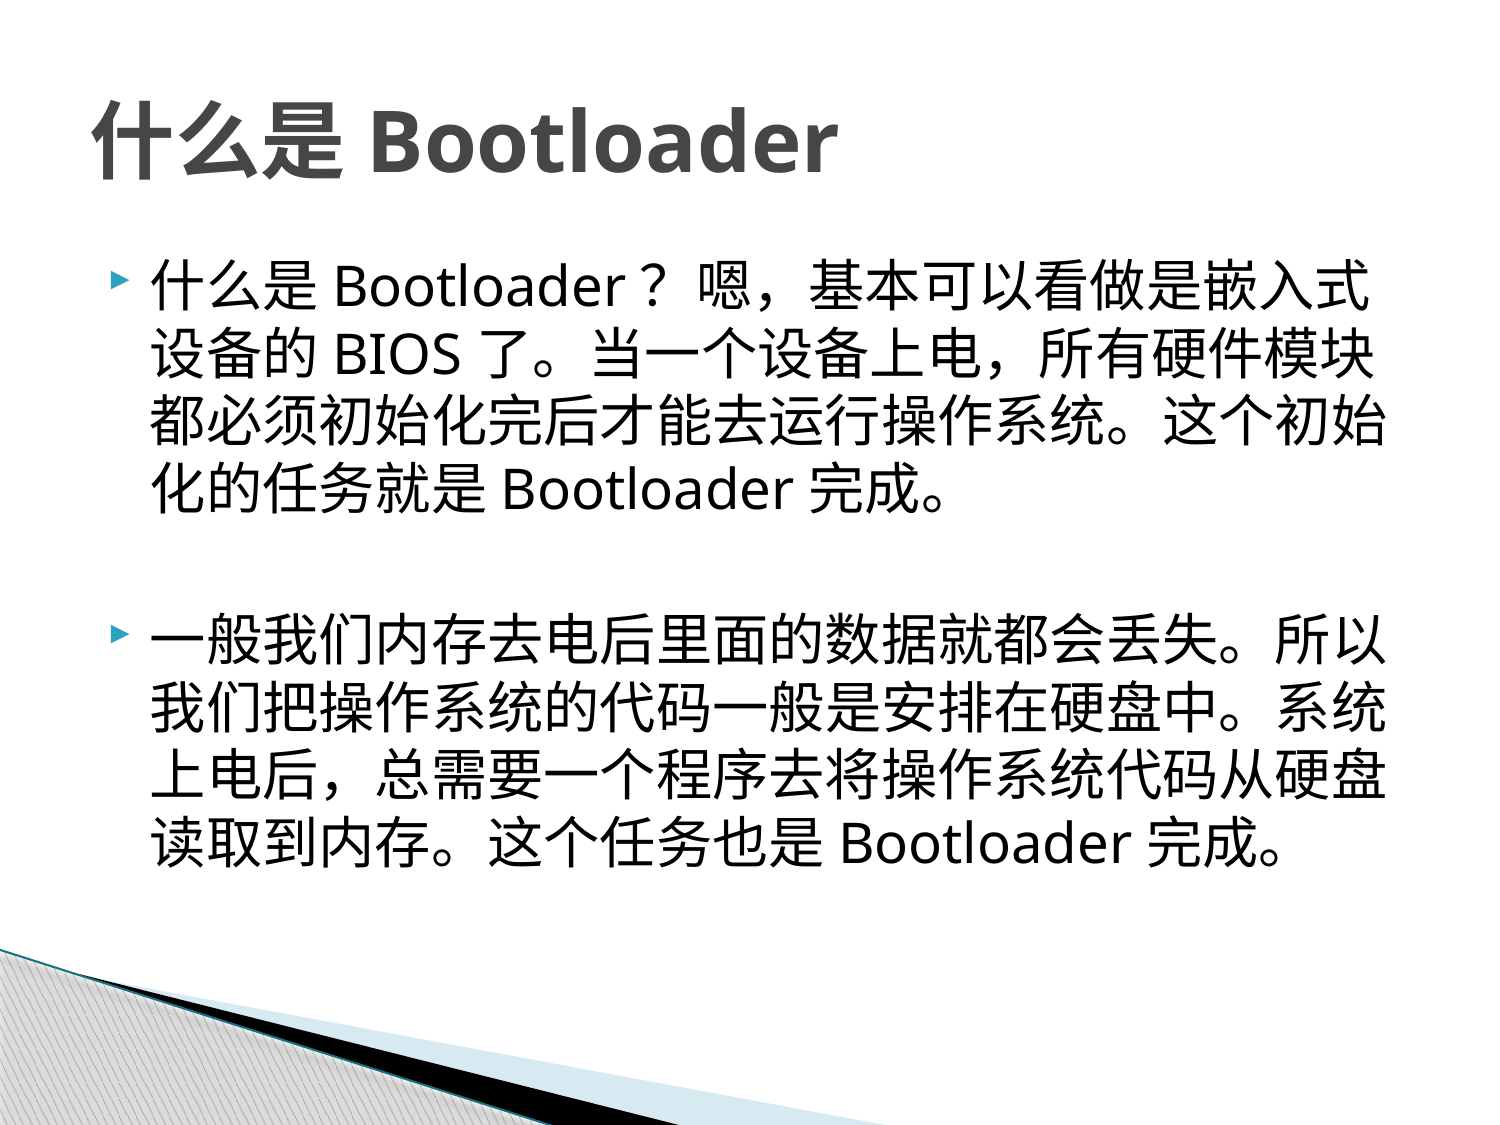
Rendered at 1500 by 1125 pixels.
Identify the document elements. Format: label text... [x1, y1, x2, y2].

title 什么是Bootloader [75, 45, 1425, 233]
list 什么是Bootloader？嗯，基本可以看做是嵌入式设备的BIOS了。当一个设备上电，所有硬件模块都必须初始化完后才能去运行操作系统。这个初始化的任务就是Bootloader完成。 一般我们内存去电后里面的数据就都会丢失。所以我们把操作系统的代码一般是安排在硬盘中。系统上电后，总需要一个程序去将操作系统代码从硬盘读取到内存。这个任务也是Bootloader完成。 [75, 243, 1425, 986]
